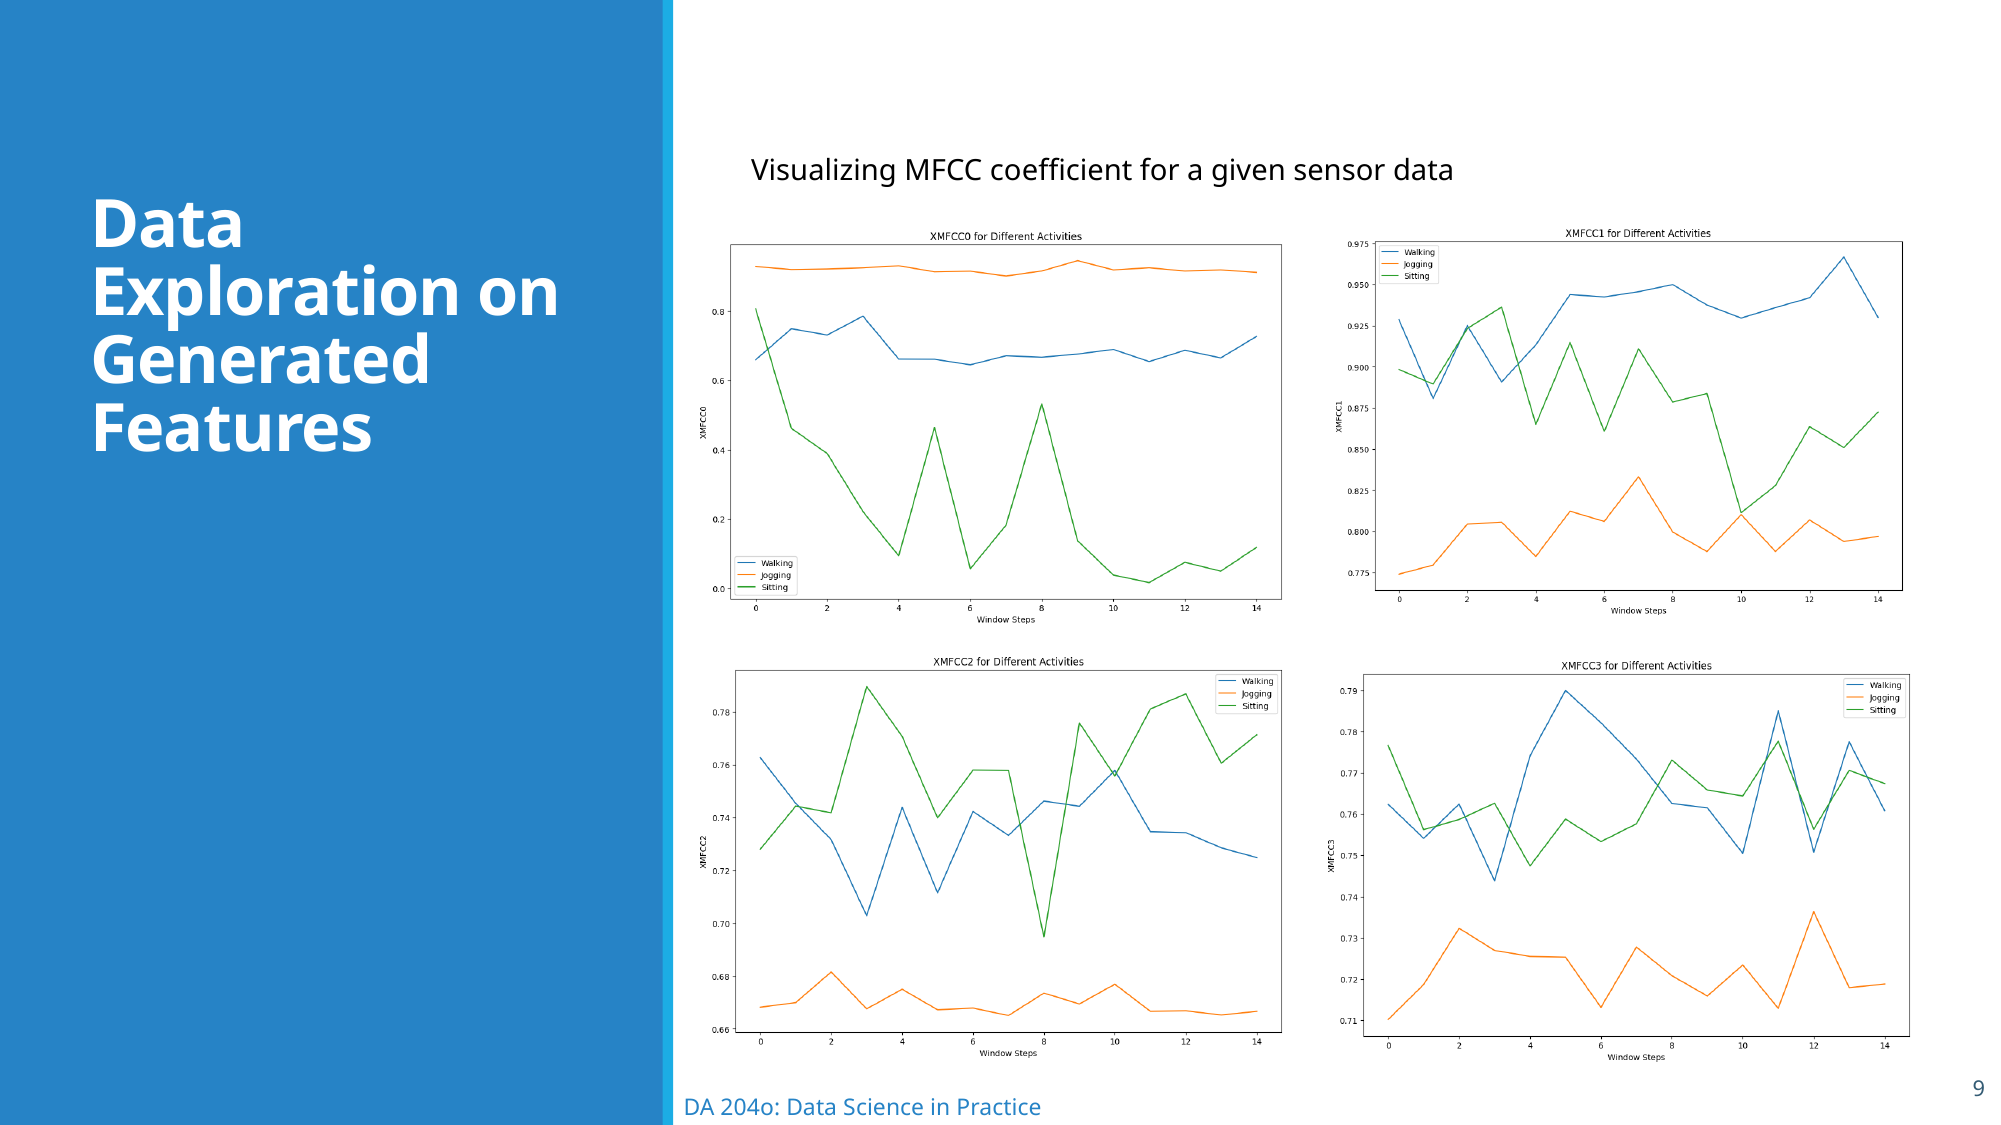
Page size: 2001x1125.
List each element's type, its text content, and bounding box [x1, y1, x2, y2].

picture [693, 651, 1287, 1064]
footer DA 204o: Data Science in Practice [668, 1076, 1431, 1125]
text_box Visualizing MFCC coefficient for a given sensor data [661, 144, 1912, 194]
slide_number 9 [1784, 1059, 2000, 1120]
picture [693, 226, 1287, 630]
title Data Exploration on Generated Features [75, 97, 600, 473]
picture [1322, 654, 1916, 1067]
picture [1330, 223, 1907, 621]
